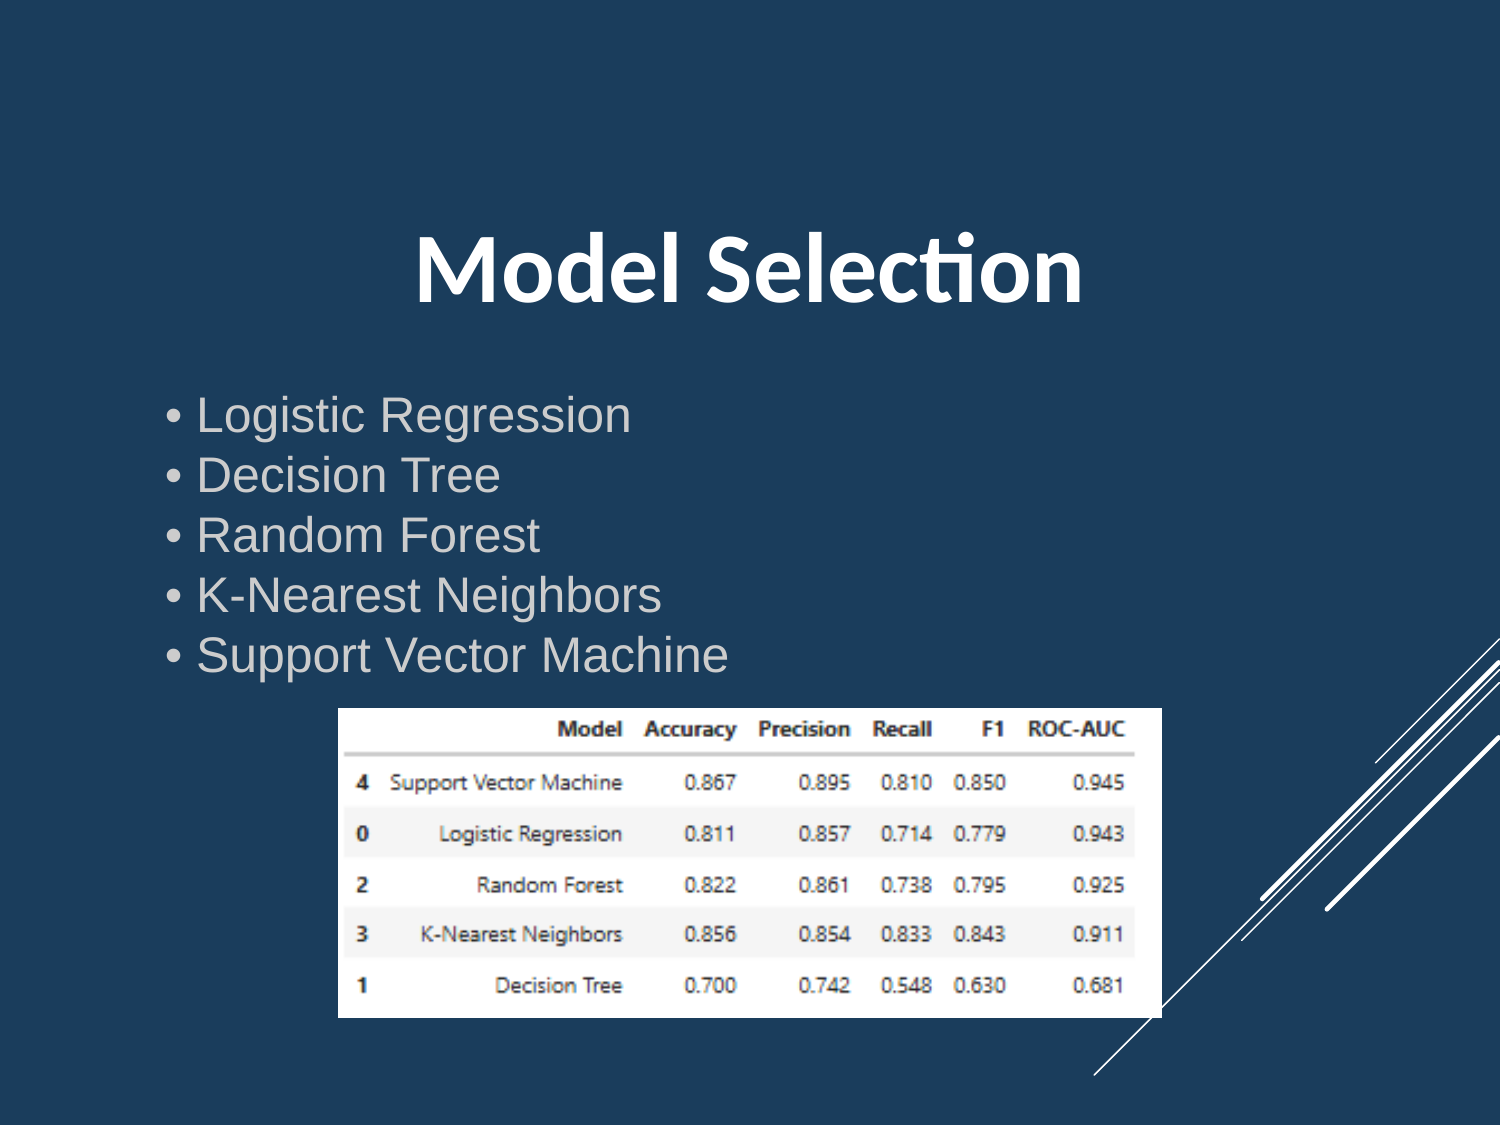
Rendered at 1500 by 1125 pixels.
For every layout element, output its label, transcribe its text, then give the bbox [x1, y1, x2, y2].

text_box • Logistic Regression • Decision Tree • Random Forest • K-Nearest Neighbors • Support Vector Machine [149, 374, 1350, 690]
picture [338, 707, 1162, 1019]
text_box Model Selection [398, 149, 1101, 330]
